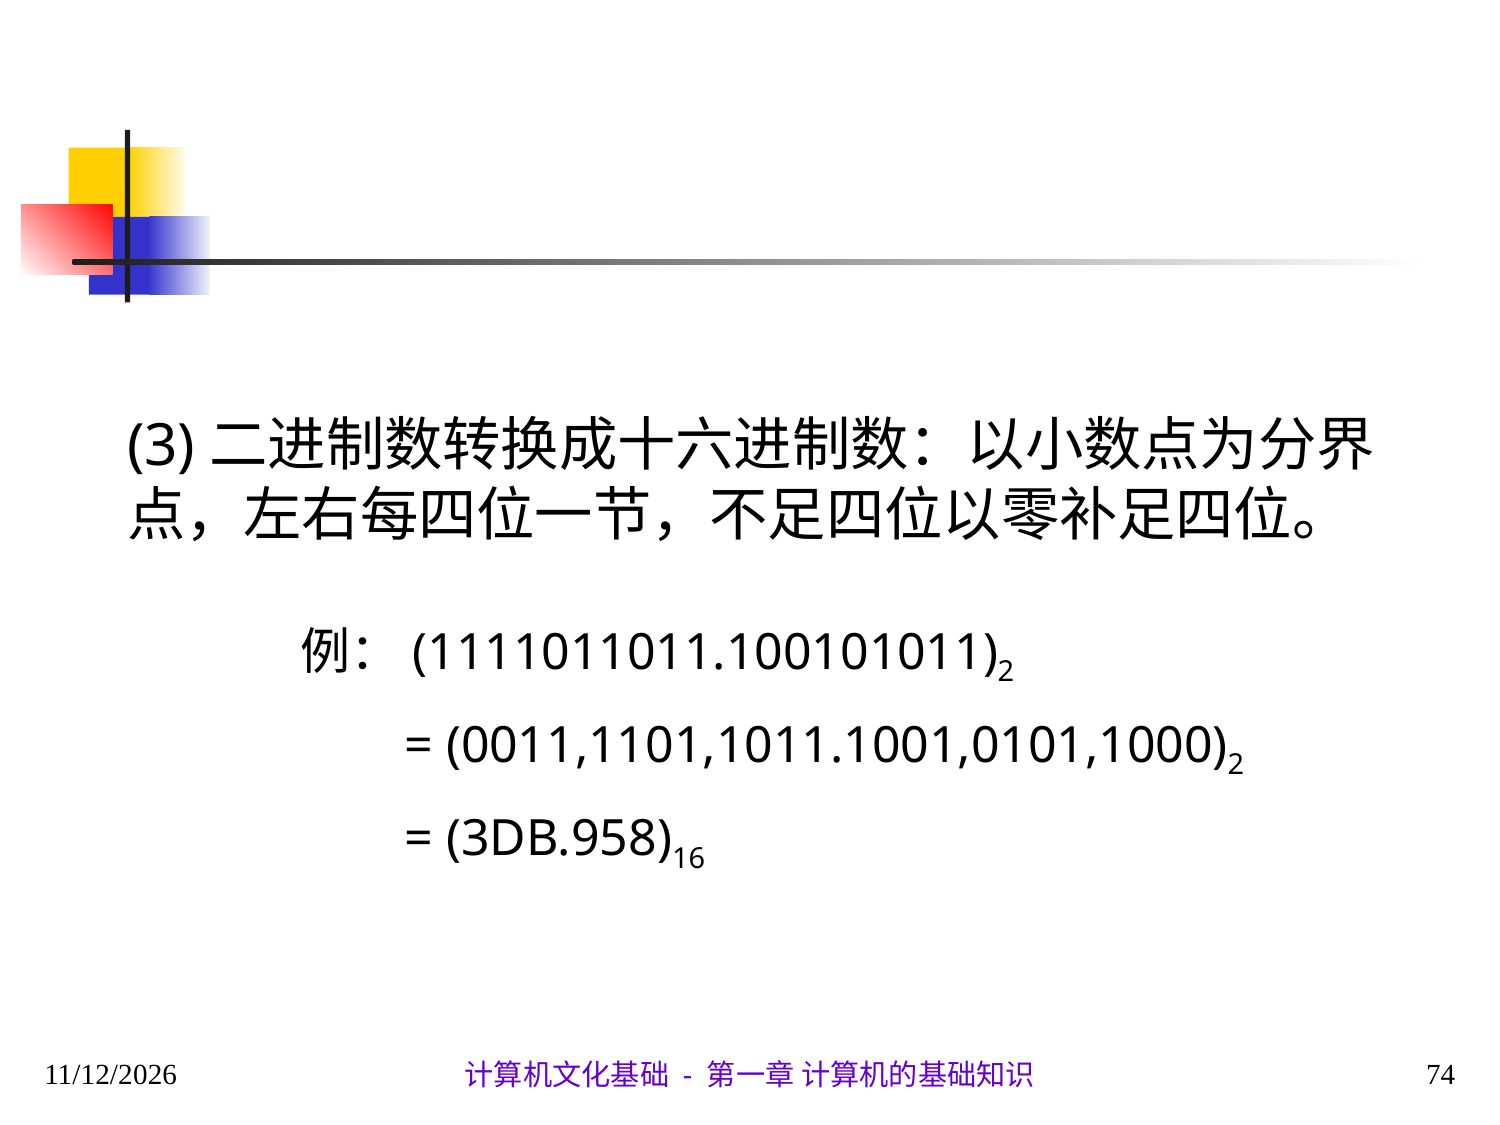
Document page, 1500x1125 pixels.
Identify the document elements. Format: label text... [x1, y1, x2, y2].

footer 计算机文化基础 - 第一章 计算机的基础知识 [242, 1024, 1258, 1100]
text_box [285, 611, 1500, 870]
text_box (3)二进制数转换成十六进制数：以小数点为分界点，左右每四位一节，不足四位以零补足四位。 [112, 399, 1413, 555]
slide_number 74 [1281, 1023, 1471, 1099]
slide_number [29, 1023, 219, 1099]
